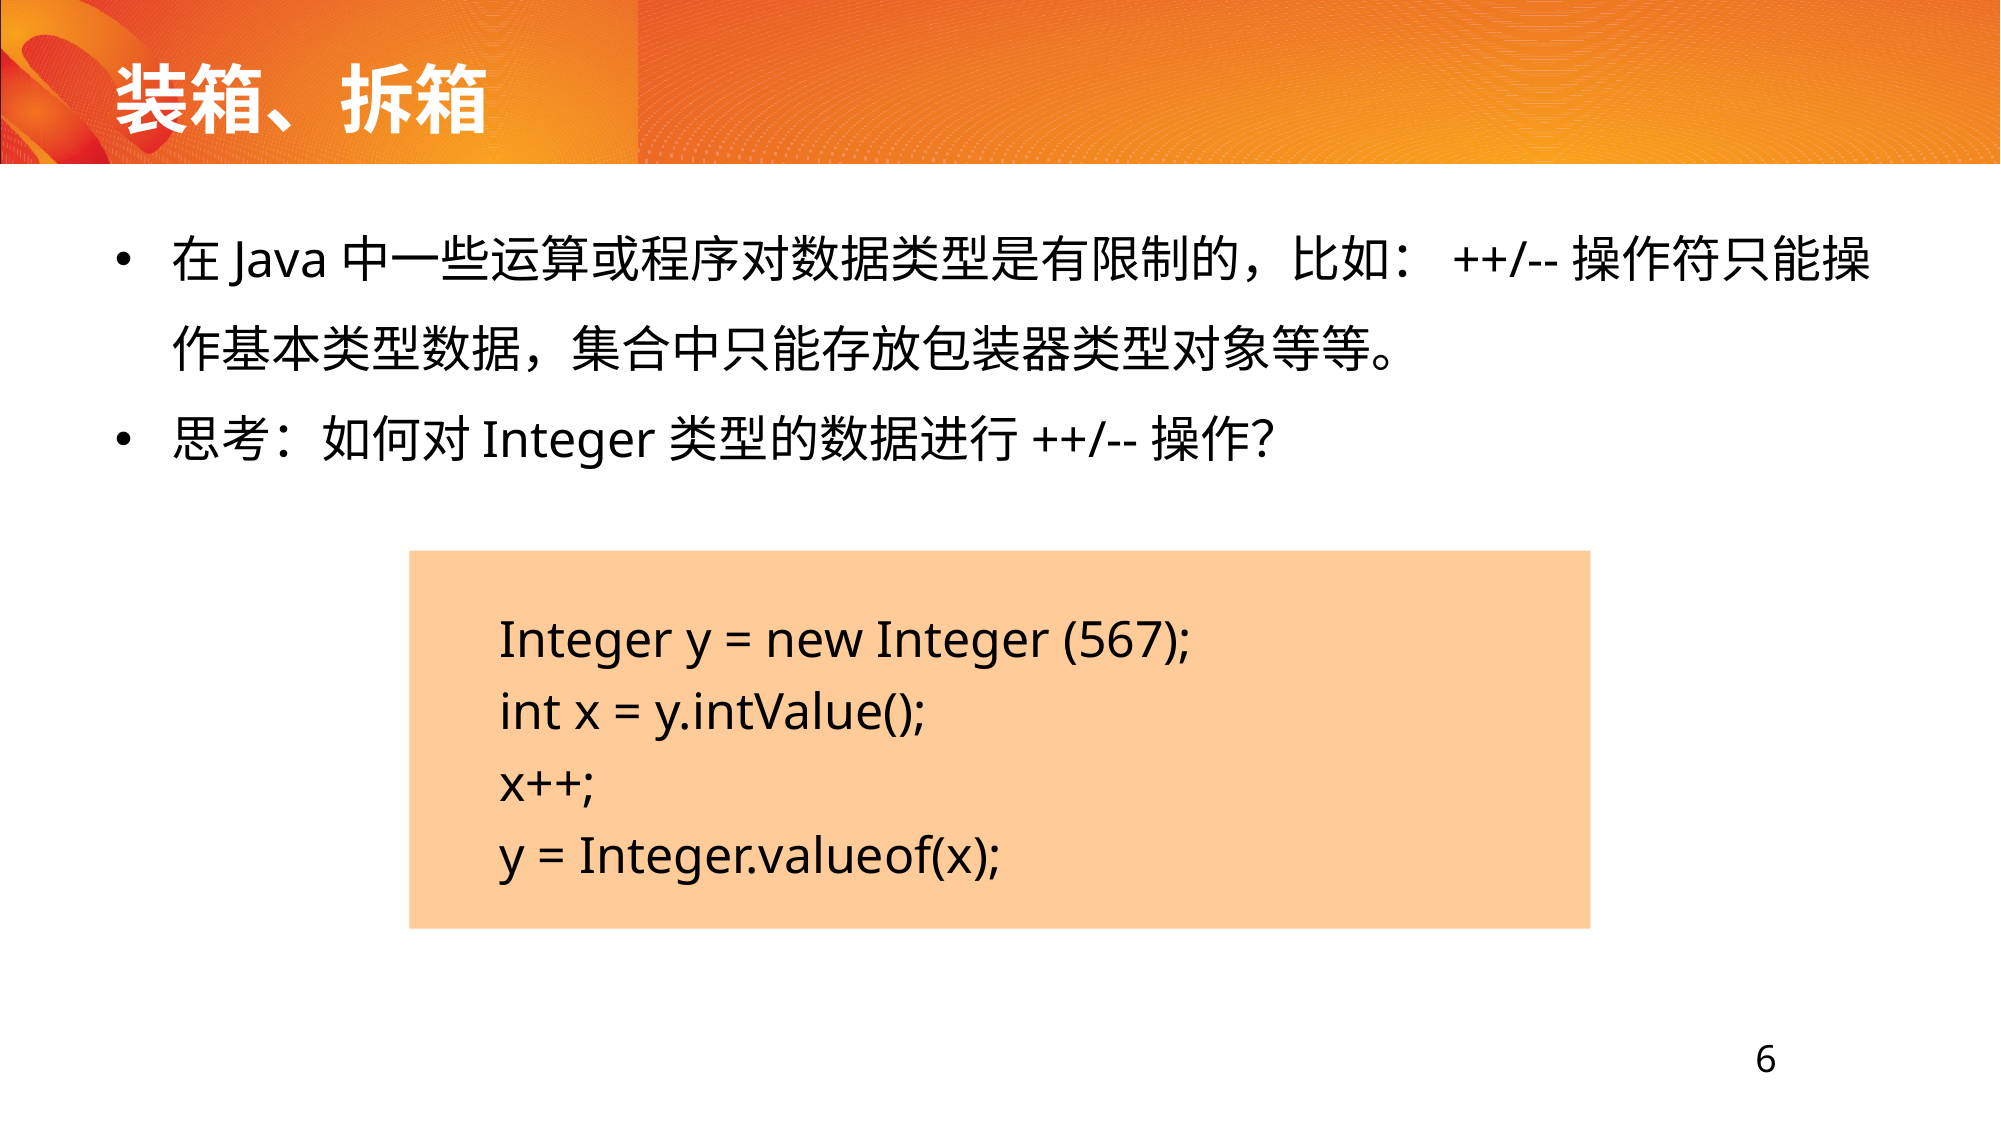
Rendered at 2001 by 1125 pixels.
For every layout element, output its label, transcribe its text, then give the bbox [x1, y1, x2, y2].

title 装箱、拆箱 [99, 45, 1900, 167]
text_box Integer y = new Integer (567); int x = y.intValue(); x++; y = Integer.valueof(x); [409, 550, 1591, 929]
picture [0, 0, 2000, 164]
list 在Java中一些运算或程序对数据类型是有限制的，比如：++/--操作符只能操作基本类型数据，集合中只能存放包装器类型对象等等。 思考：如何对Integer类型的数据进行++/--操作？ [99, 190, 1900, 1005]
